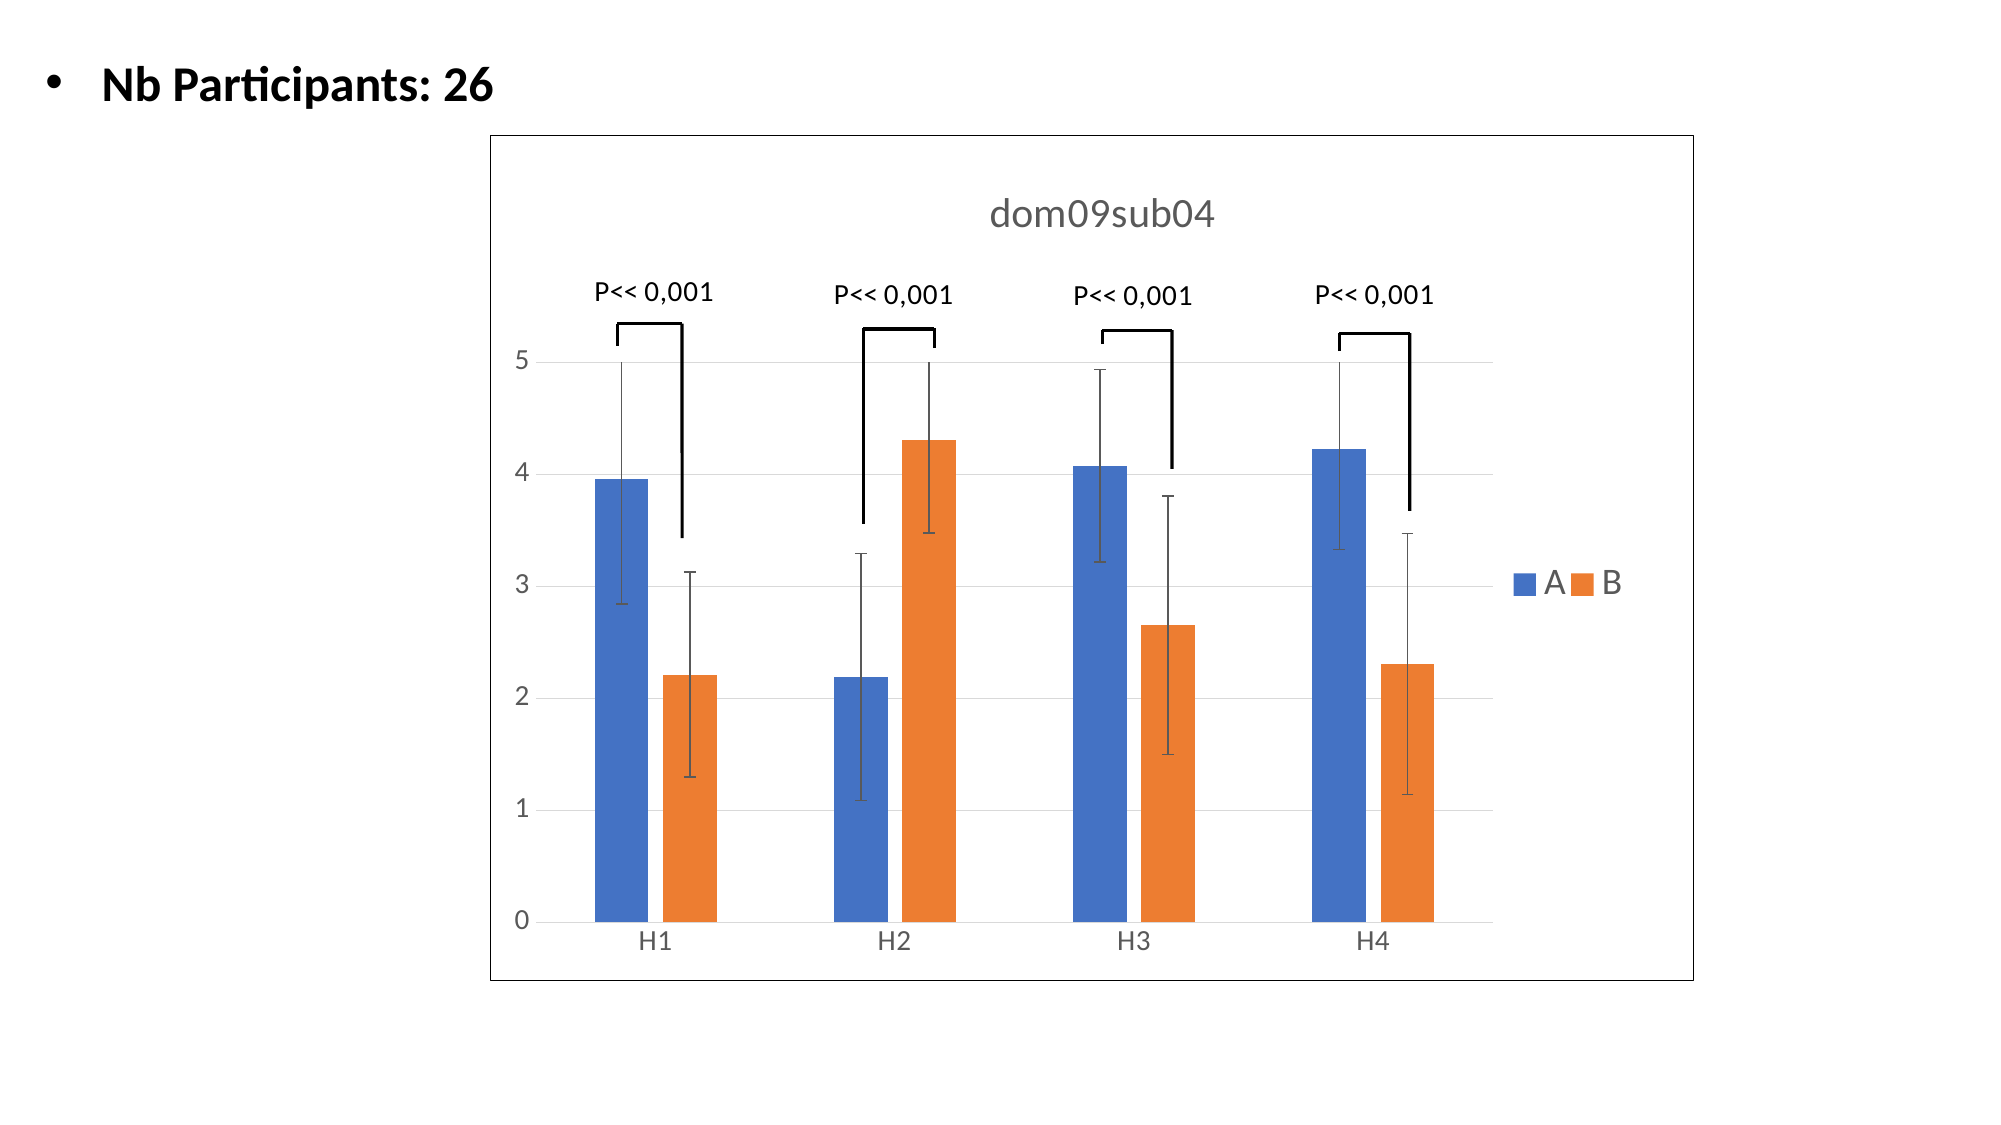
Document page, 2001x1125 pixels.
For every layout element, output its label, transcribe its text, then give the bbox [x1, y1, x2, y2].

chart [489, 135, 1695, 982]
text_box Nb Participants: 26 [30, 43, 561, 179]
